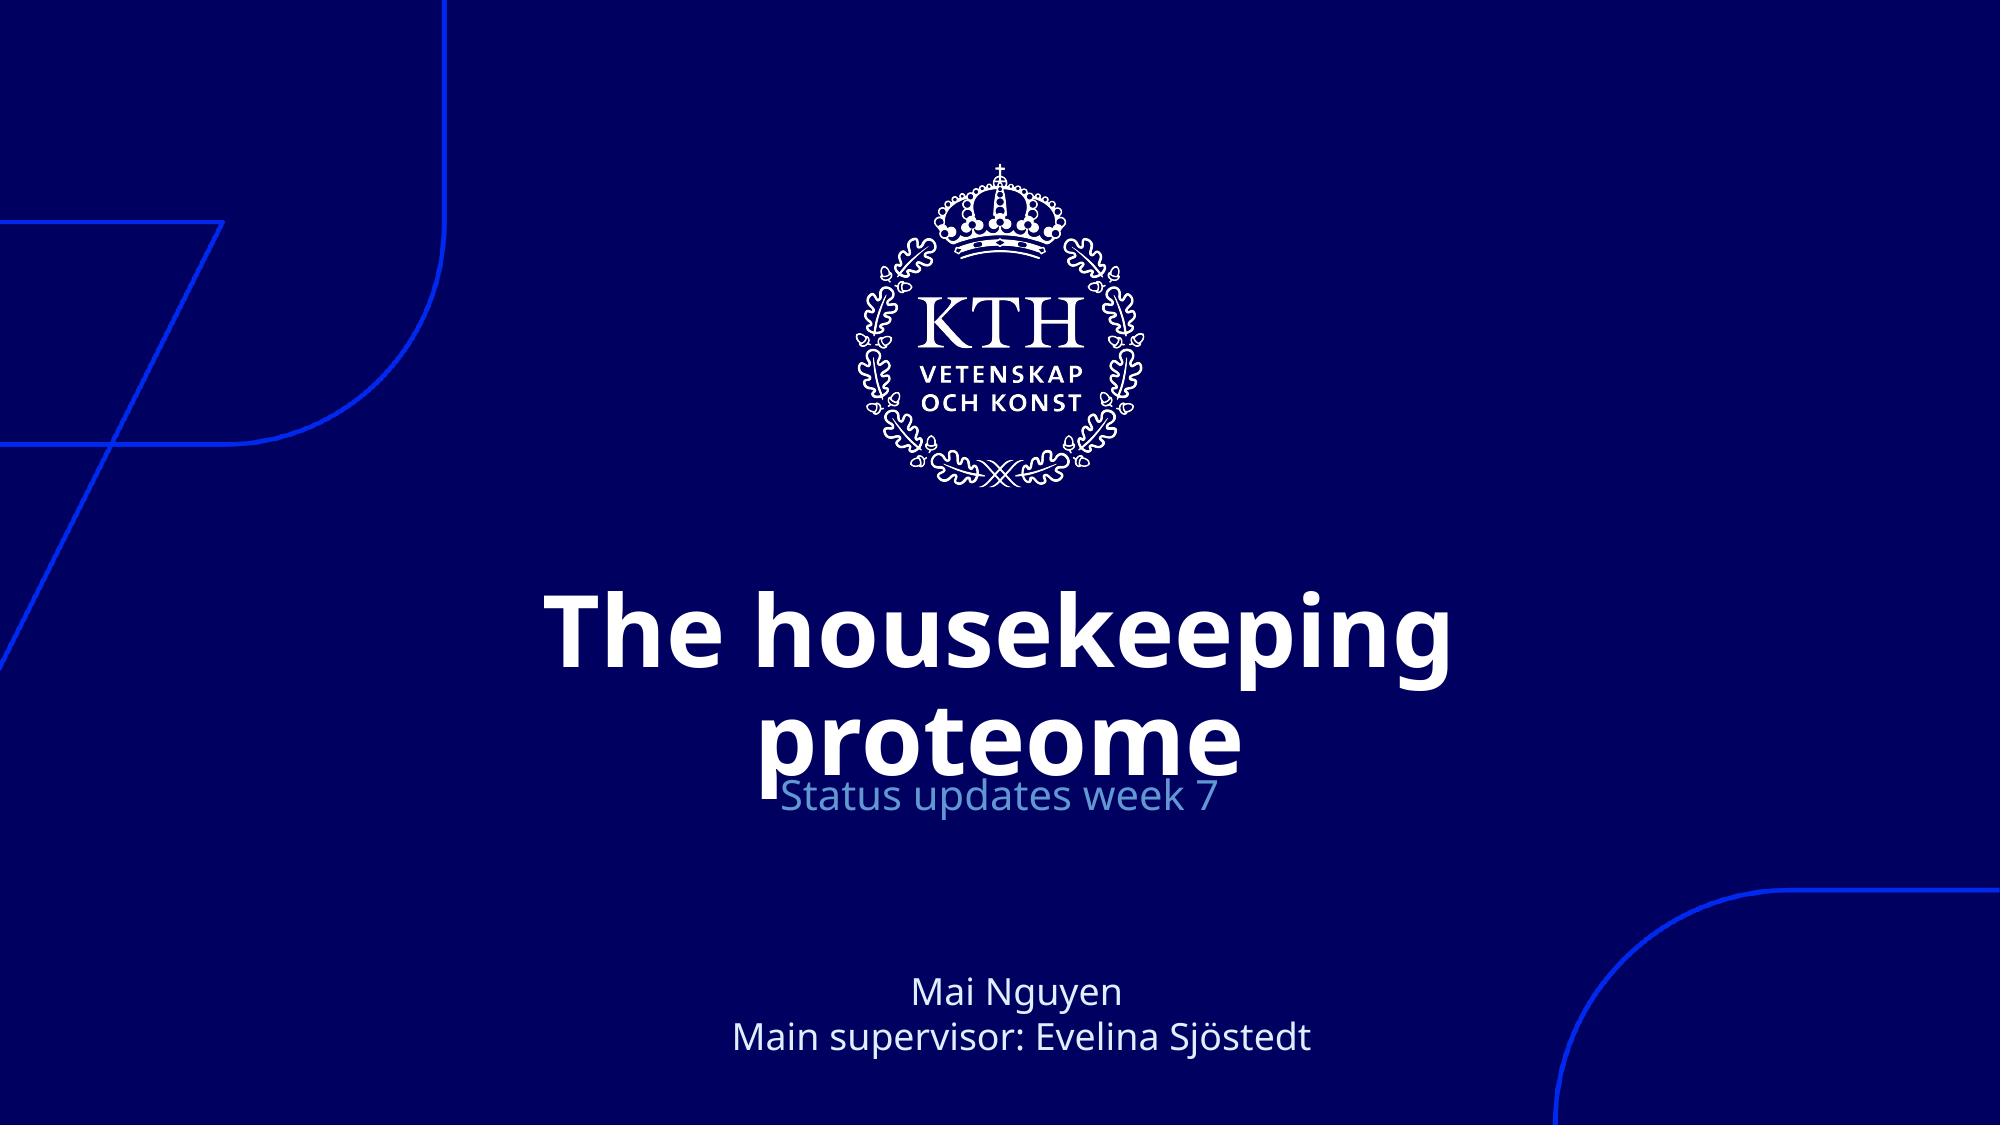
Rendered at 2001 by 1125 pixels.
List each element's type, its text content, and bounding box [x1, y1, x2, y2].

picture [1503, 818, 2000, 1125]
title The housekeeping proteome [278, 548, 1722, 820]
picture [0, 0, 522, 761]
picture [855, 163, 1145, 488]
text_box Mai Nguyen Main supervisor: Evelina Sjöstedt [716, 961, 1327, 1066]
subtitle Status updates week 7 [349, 766, 1650, 843]
